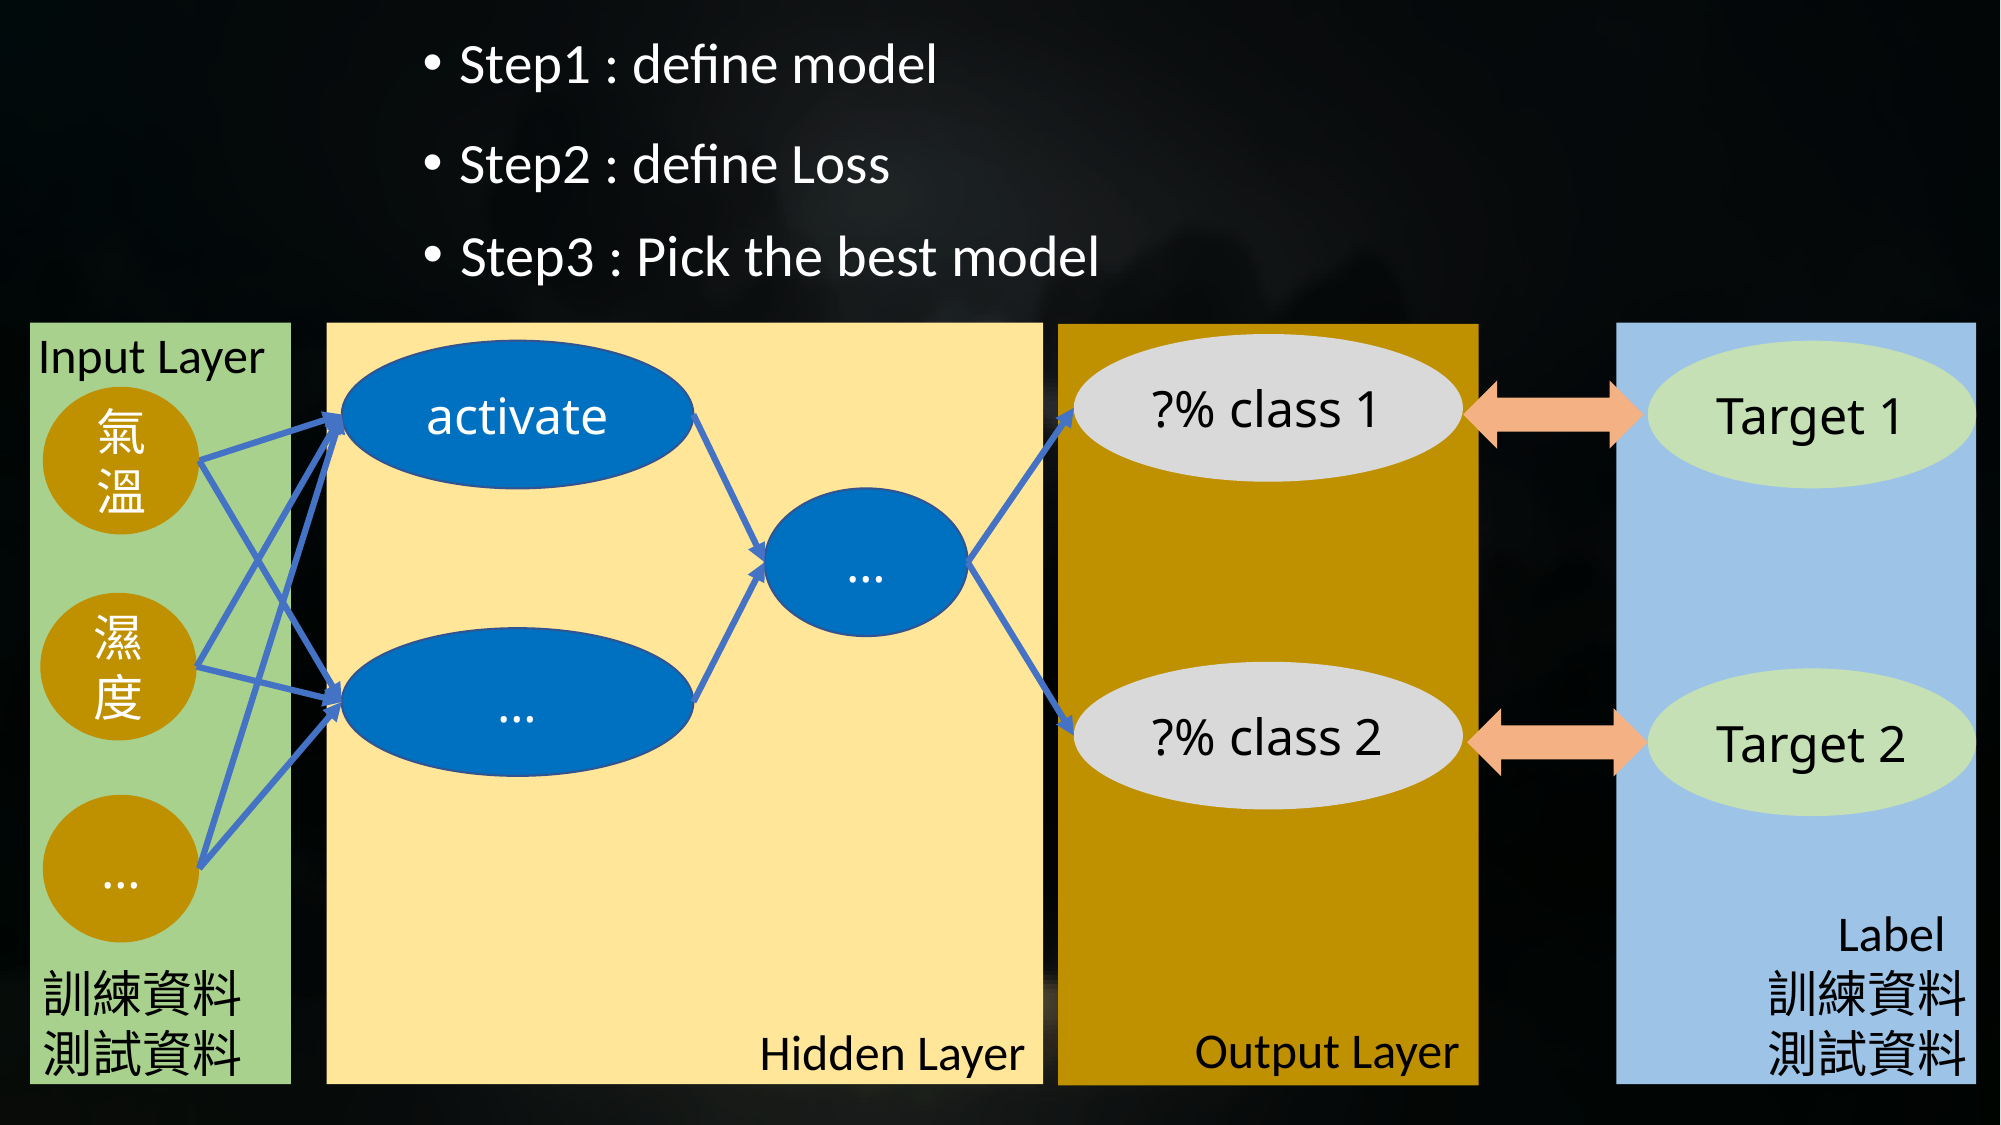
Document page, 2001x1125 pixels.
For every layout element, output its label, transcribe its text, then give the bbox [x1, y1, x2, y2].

text_box [1615, 746, 1977, 1085]
text_box ?% class 1 [1072, 332, 1465, 483]
text_box Target 1 [1646, 339, 1978, 490]
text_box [199, 414, 342, 702]
text_box Label [1837, 901, 2000, 962]
text_box [1615, 322, 1977, 414]
text_box 濕度 [39, 591, 196, 742]
text_box Target 2 [1647, 667, 1978, 818]
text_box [967, 407, 1074, 562]
text_box [1057, 323, 1480, 411]
text_box 訓練資料 測試資料 [42, 962, 327, 1083]
text_box ?% class 2 [1072, 660, 1465, 811]
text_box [967, 562, 1074, 736]
text_box [1615, 415, 1977, 738]
text_box Hidden Layer [759, 1020, 1044, 1081]
text_box [29, 322, 292, 1085]
text_box 氣溫 [41, 385, 196, 536]
text_box Output Layer [1194, 1018, 1479, 1079]
text_box 訓練資料 測試資料 [1767, 962, 2000, 1083]
text_box Step2 : define Loss [407, 126, 1026, 204]
text_box Input Layer [37, 323, 322, 384]
text_box [1465, 705, 1650, 779]
text_box [1461, 377, 1646, 452]
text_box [693, 562, 765, 703]
list Step1 : define model [407, 26, 1026, 103]
text_box … [342, 627, 695, 777]
text_box activate [340, 339, 695, 490]
text_box … [41, 793, 201, 944]
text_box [693, 414, 765, 562]
text_box … [765, 487, 967, 638]
text_box Step3 : Pick the best model [407, 218, 1181, 308]
text_box [326, 322, 1044, 546]
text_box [199, 702, 342, 869]
text_box [326, 579, 1044, 1085]
text_box [342, 427, 693, 690]
text_box [1057, 417, 1480, 1086]
picture [0, 0, 2001, 1125]
